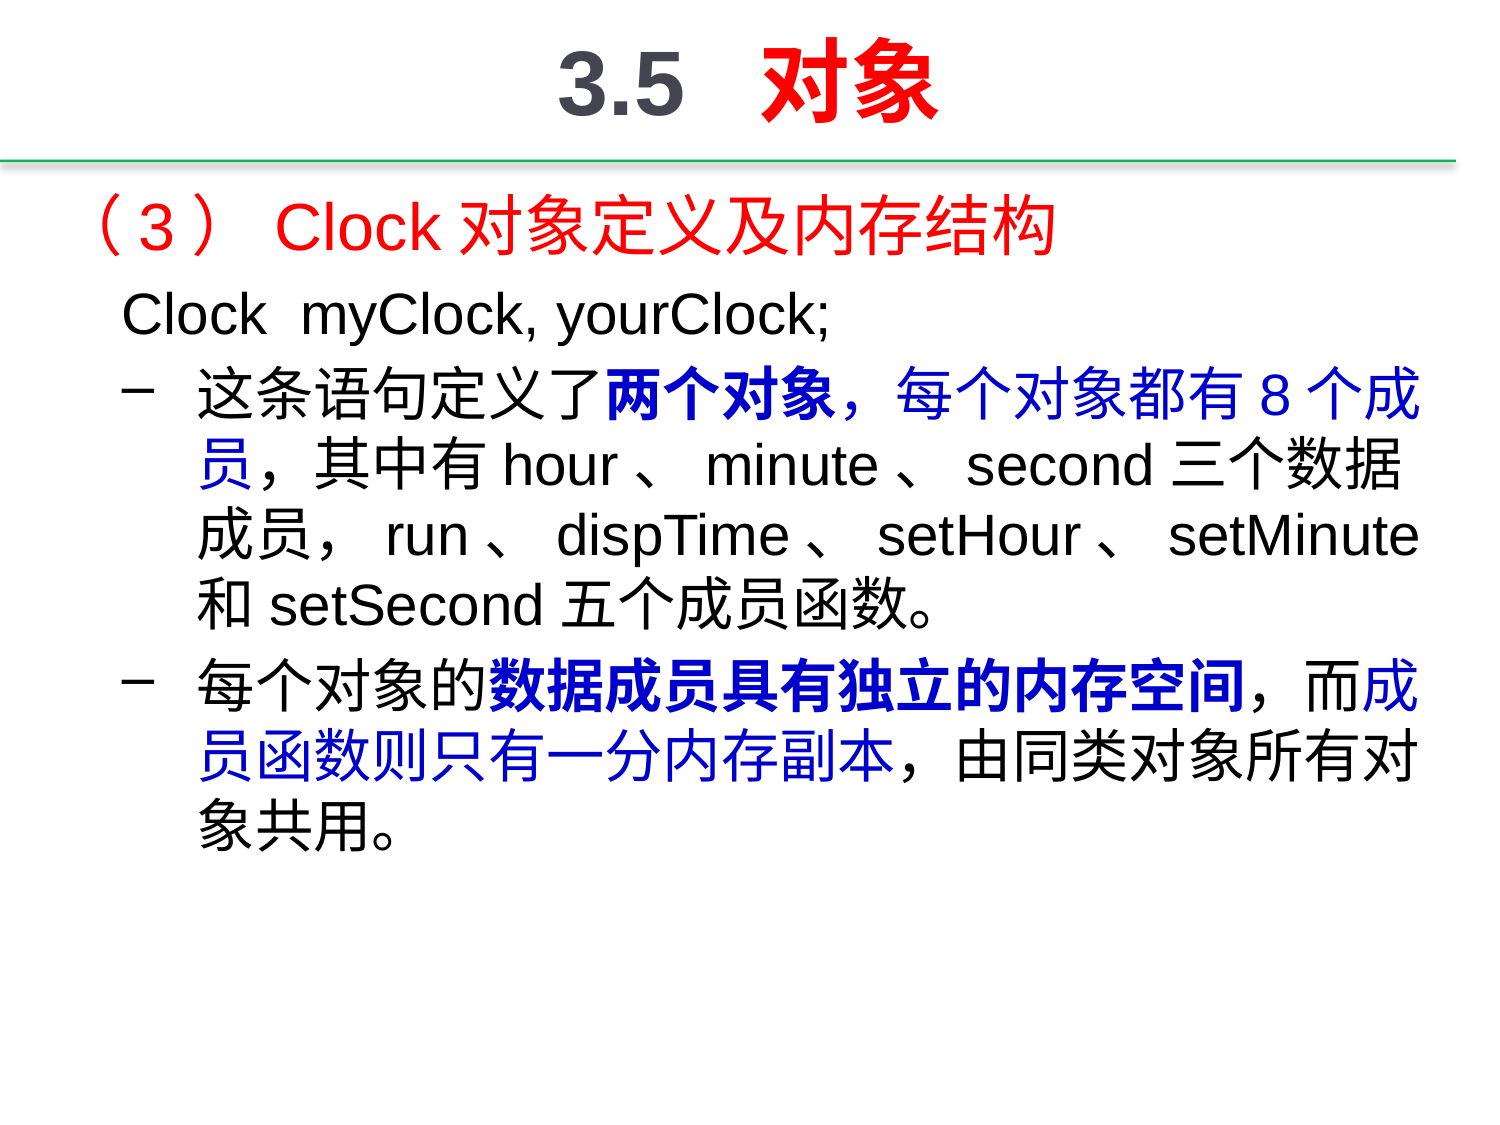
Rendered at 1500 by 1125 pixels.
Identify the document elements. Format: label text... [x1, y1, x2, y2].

list （3）Clock对象定义及内存结构 Clock myClock, yourClock; 这条语句定义了两个对象，每个对象都有8个成员，其中有hour、minute、second三个数据成员，run、dispTime、setHour、setMinute和setSecond五个成员函数。 每个对象的数据成员具有独立的内存空间，而成员函数则只有一分内存副本，由同类对象所有对象共用。 [41, 176, 1456, 717]
title 3.5 对象 [75, 12, 1425, 146]
